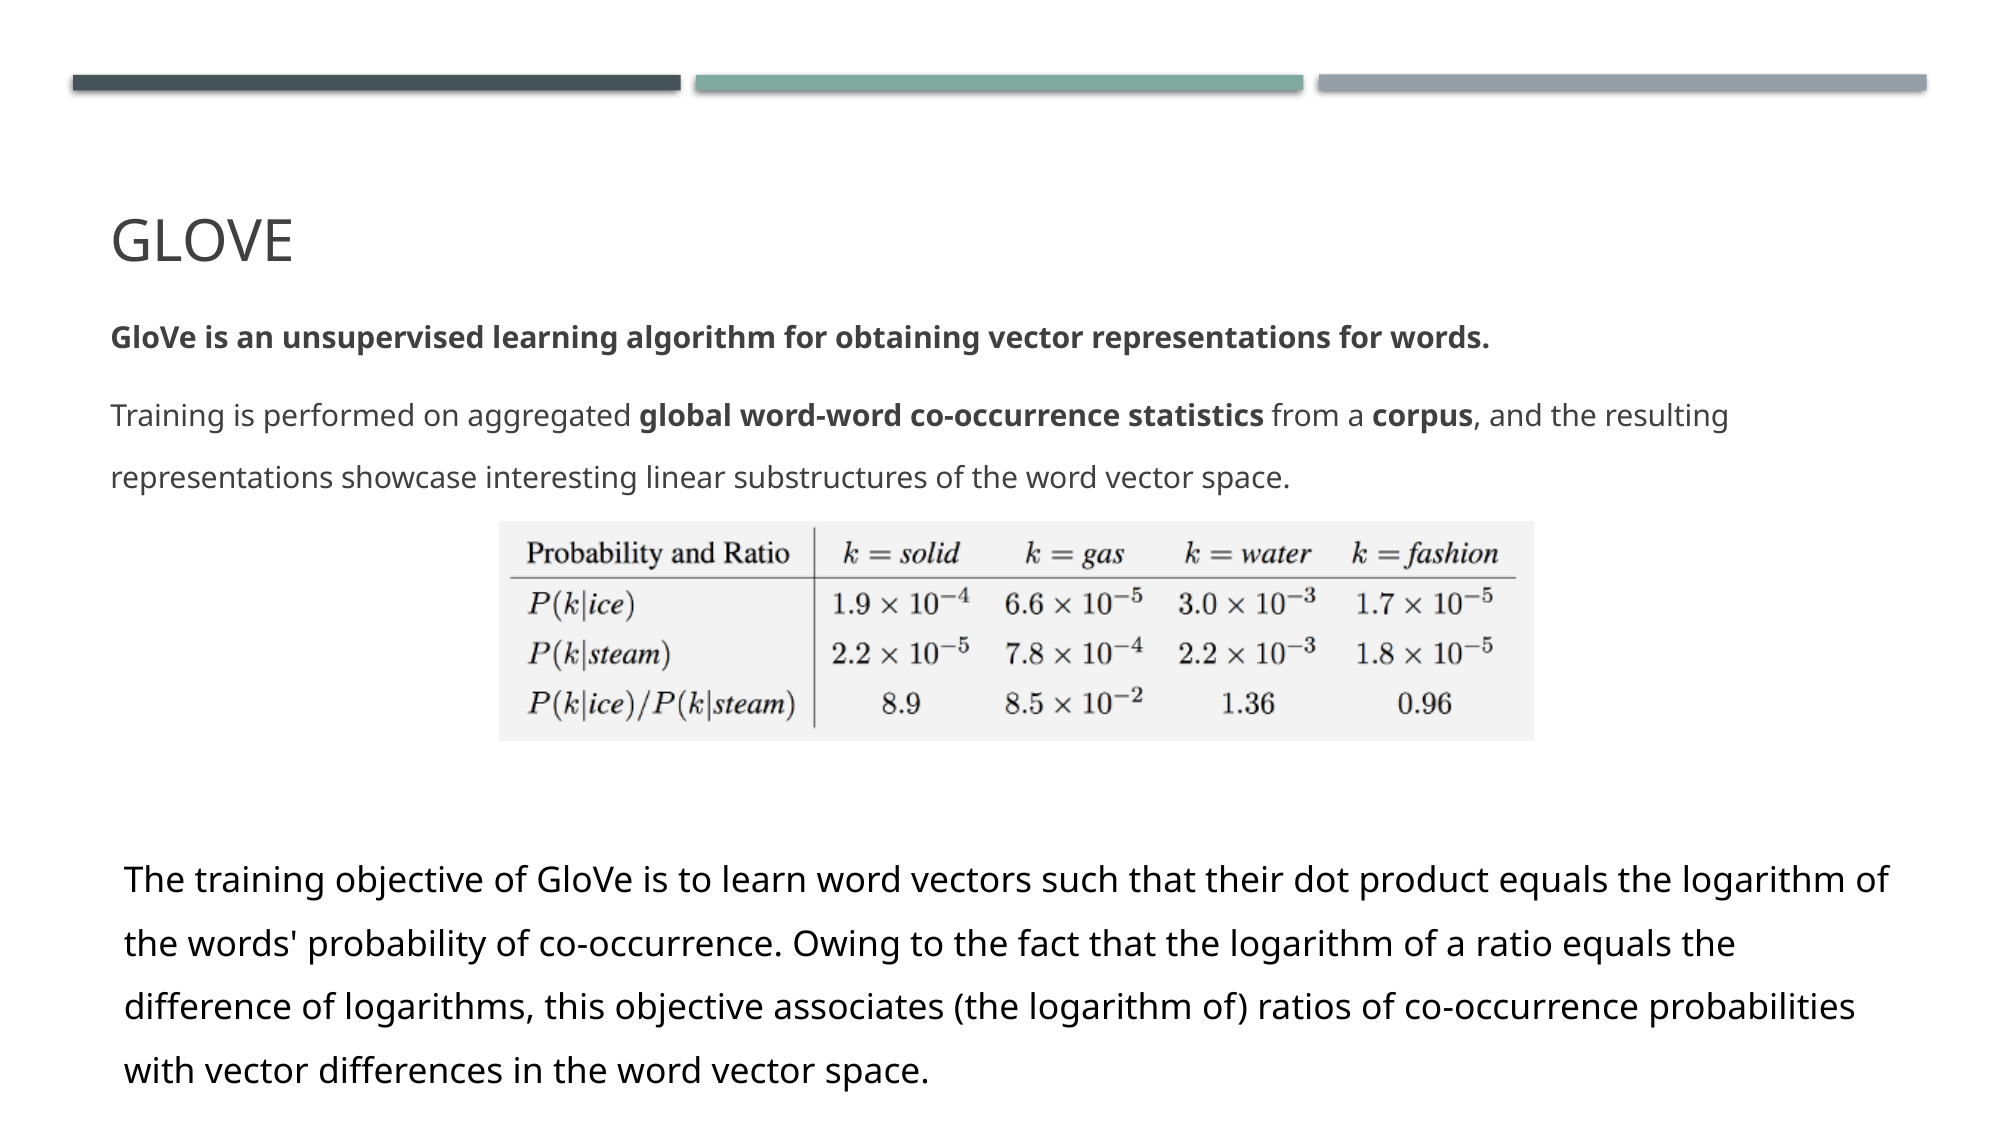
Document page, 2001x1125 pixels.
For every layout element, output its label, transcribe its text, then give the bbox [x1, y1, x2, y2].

text_box The training objective of GloVe is to learn word vectors such that their dot product equals the logarithm of the words' probability of co-occurrence. Owing to the fact that the logarithm of a ratio equals the difference of logarithms, this objective associates (the logarithm of) ratios of co-occurrence probabilities with vector differences in the word vector space. [108, 828, 1919, 1099]
title Glove [95, 86, 1905, 282]
list GloVe is an unsupervised learning algorithm for obtaining vector representations for words. Training is performed on aggregated global word-word co-occurrence statistics from a corpus, and the resulting representations showcase interesting linear substructures of the word vector space. [95, 306, 1905, 503]
picture [498, 521, 1534, 741]
